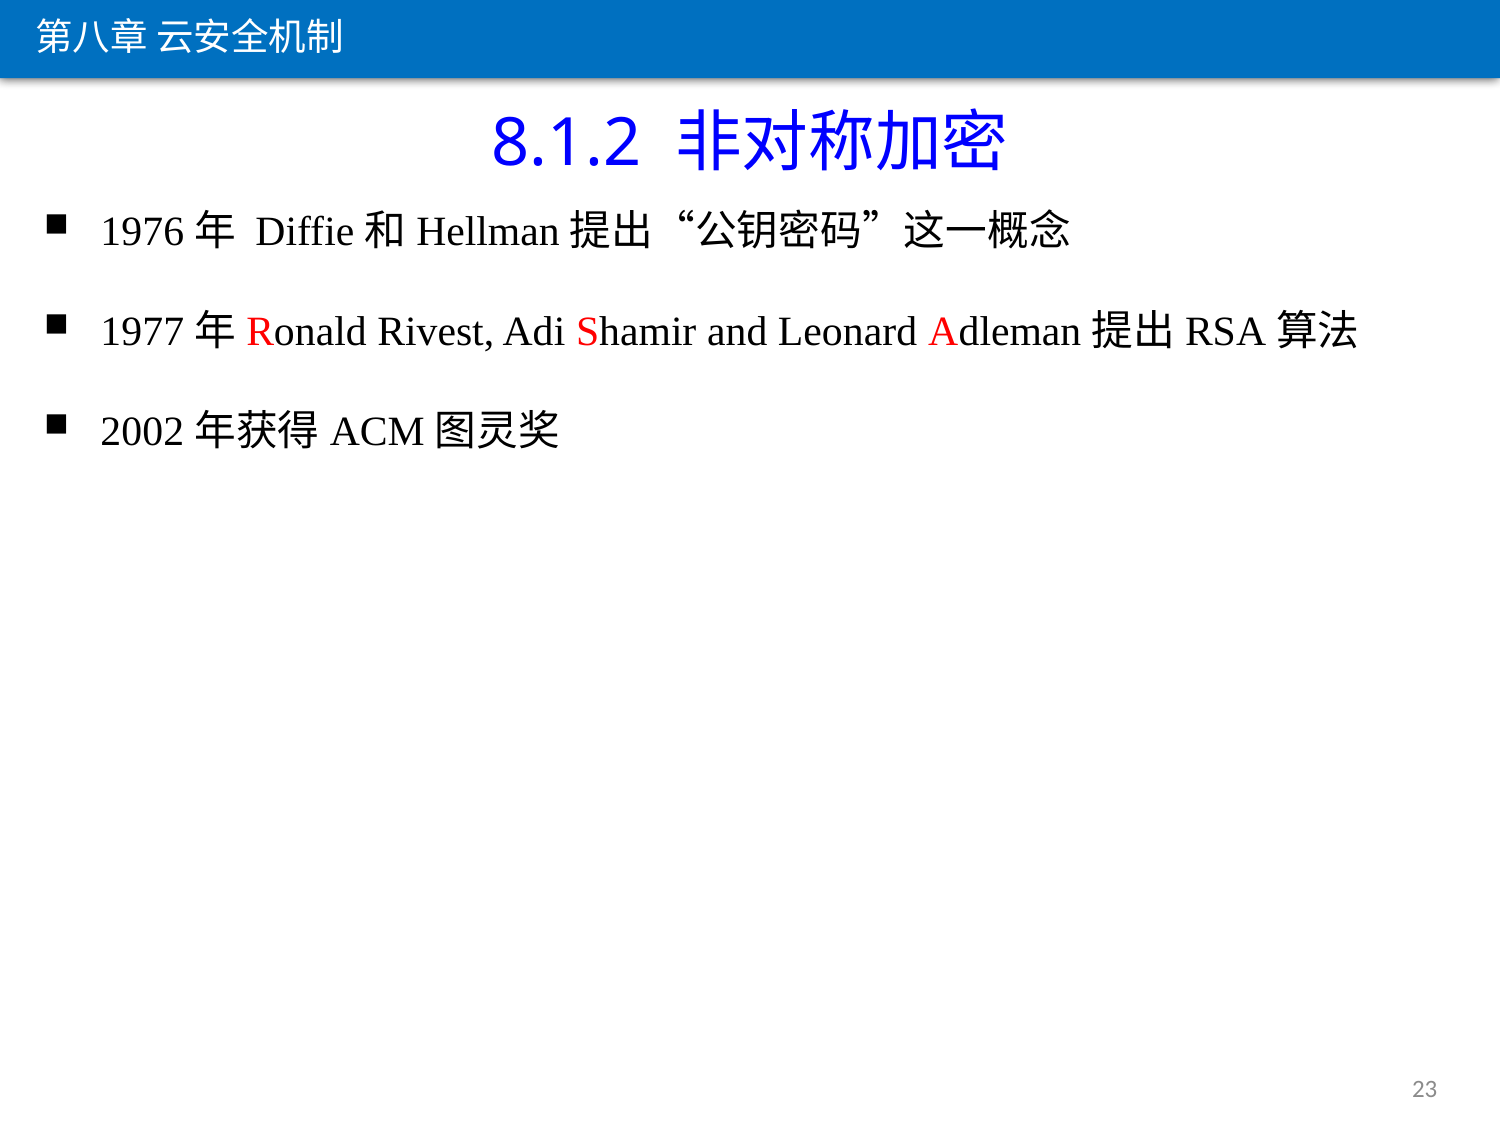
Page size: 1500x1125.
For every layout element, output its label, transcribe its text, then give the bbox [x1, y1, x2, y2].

text_box [0, 0, 1500, 79]
text_box 8.1.2 非对称加密 [0, 91, 1500, 187]
text_box 第八章 云安全机制 [20, 5, 359, 66]
text_box 1976年 Diffie和Hellman提出“公钥密码”这一概念 1977年Ronald Rivest, Adi Shamir and Leonard Adleman提出RSA算法 2002年获得ACM图灵奖 [29, 196, 1459, 580]
slide_number 23 [1115, 1057, 1453, 1118]
